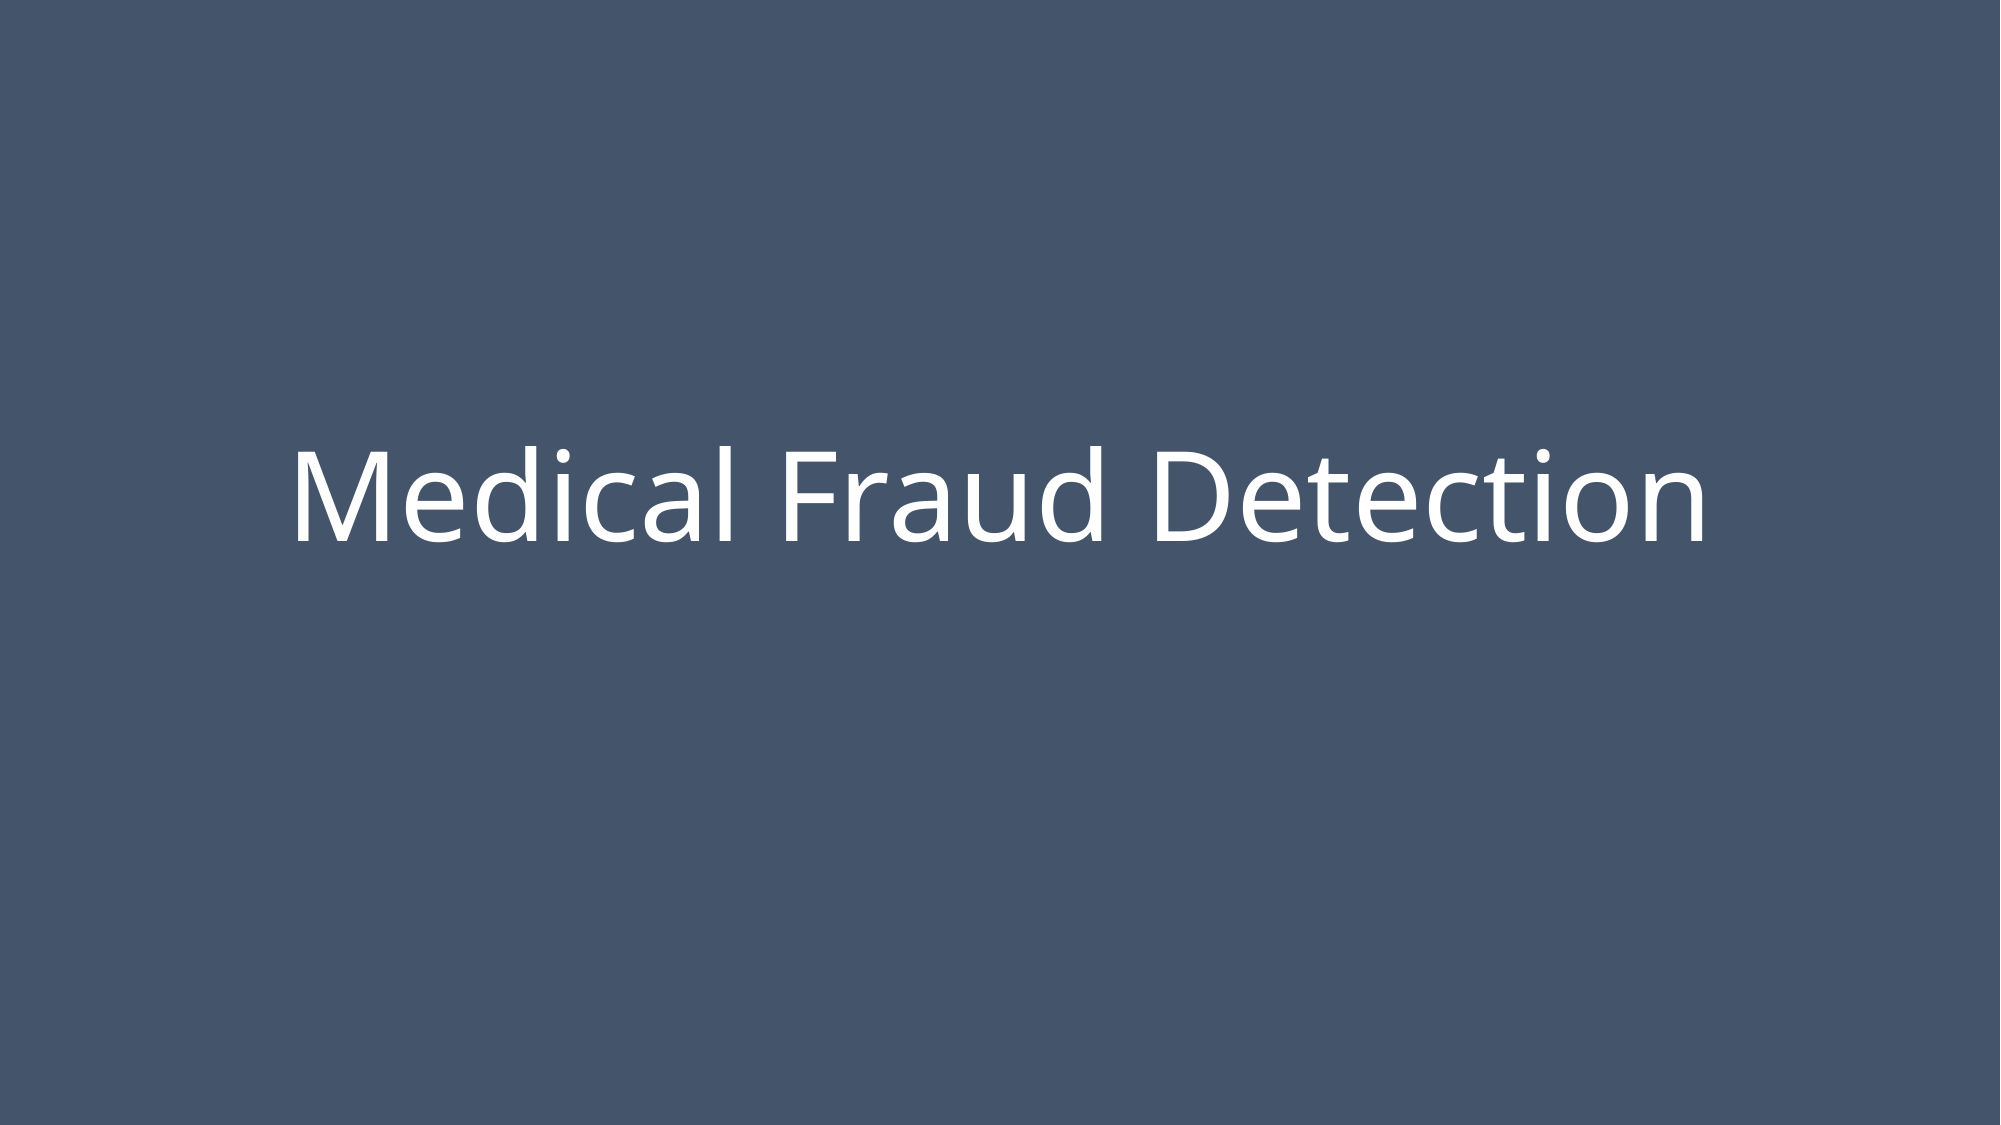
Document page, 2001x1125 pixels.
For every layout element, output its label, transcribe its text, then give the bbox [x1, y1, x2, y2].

title Medical Fraud Detection [249, 184, 1750, 576]
